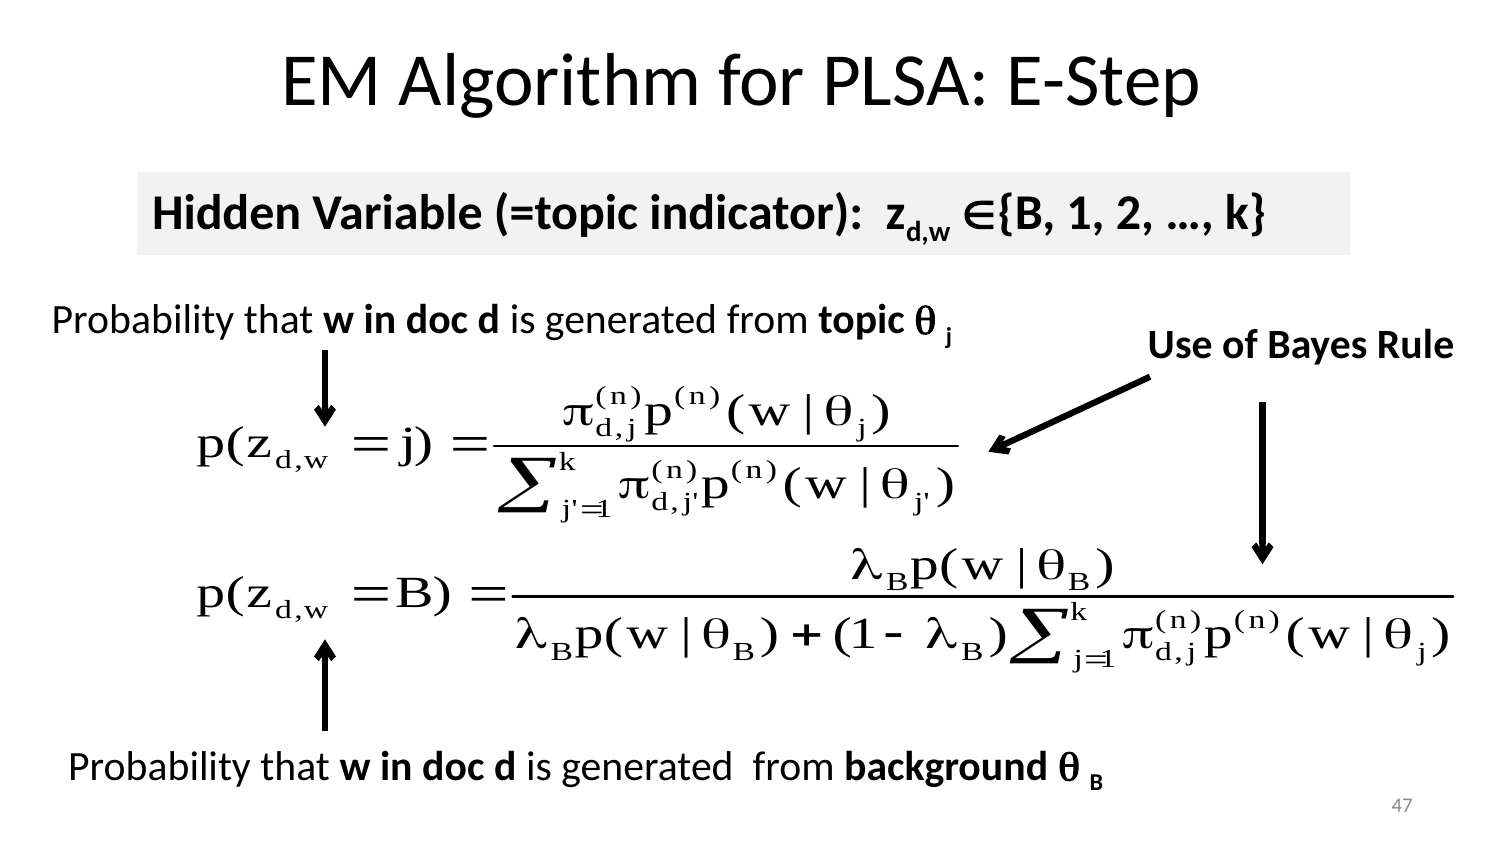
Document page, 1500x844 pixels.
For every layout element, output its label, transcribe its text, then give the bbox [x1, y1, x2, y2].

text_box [20, 284, 989, 427]
title EM Algorithm for PLSA: E-Step [0, 9, 1500, 141]
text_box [44, 639, 1132, 798]
slide_number 47 [1074, 782, 1425, 827]
text_box Hidden Variable (=topic indicator): zd,w {B, 1, 2, …, k} [137, 171, 1350, 255]
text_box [988, 309, 1472, 565]
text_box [187, 436, 1467, 682]
